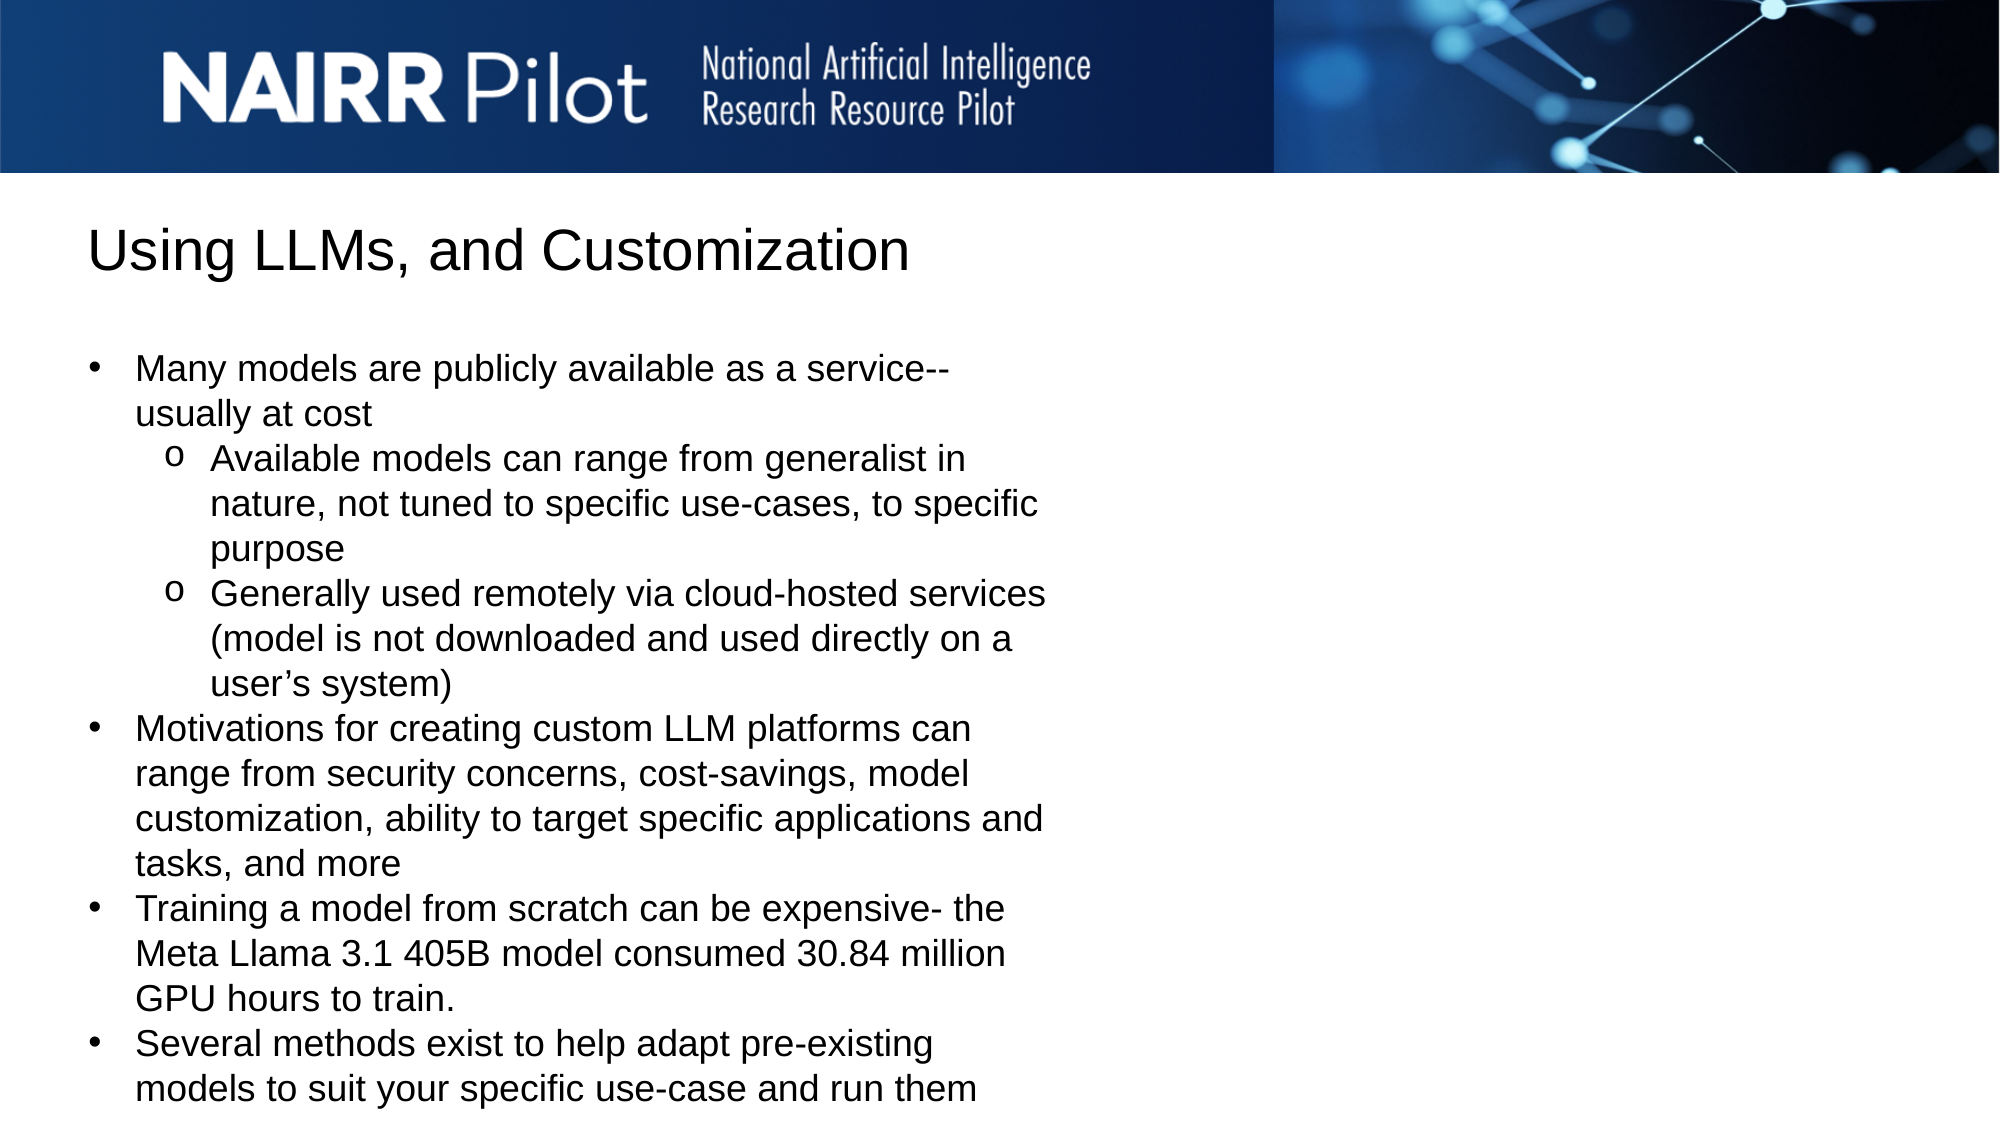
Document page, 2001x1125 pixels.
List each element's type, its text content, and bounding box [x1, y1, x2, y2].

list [0, 0, 2000, 173]
text_box Using LLMs, and Customization [72, 204, 1935, 290]
text_box Many models are publicly available as a service-- usually at cost Available models can range from generalist in nature, not tuned to specific use-cases, to specific purpose Generally used remotely via cloud-hosted services (model is not downloaded and used directly on a user’s system) Motivations for creating custom LLM platforms can range from security concerns, cost-savings, model customization, ability to target specific applications and tasks, and more Training a model from scratch can be expensive- the Meta Llama 3.1 405B model consumed 30.84 million GPU hours to train. Several methods exist to help adapt pre-existing models to suit your specific use-case and run them [73, 336, 1079, 1125]
